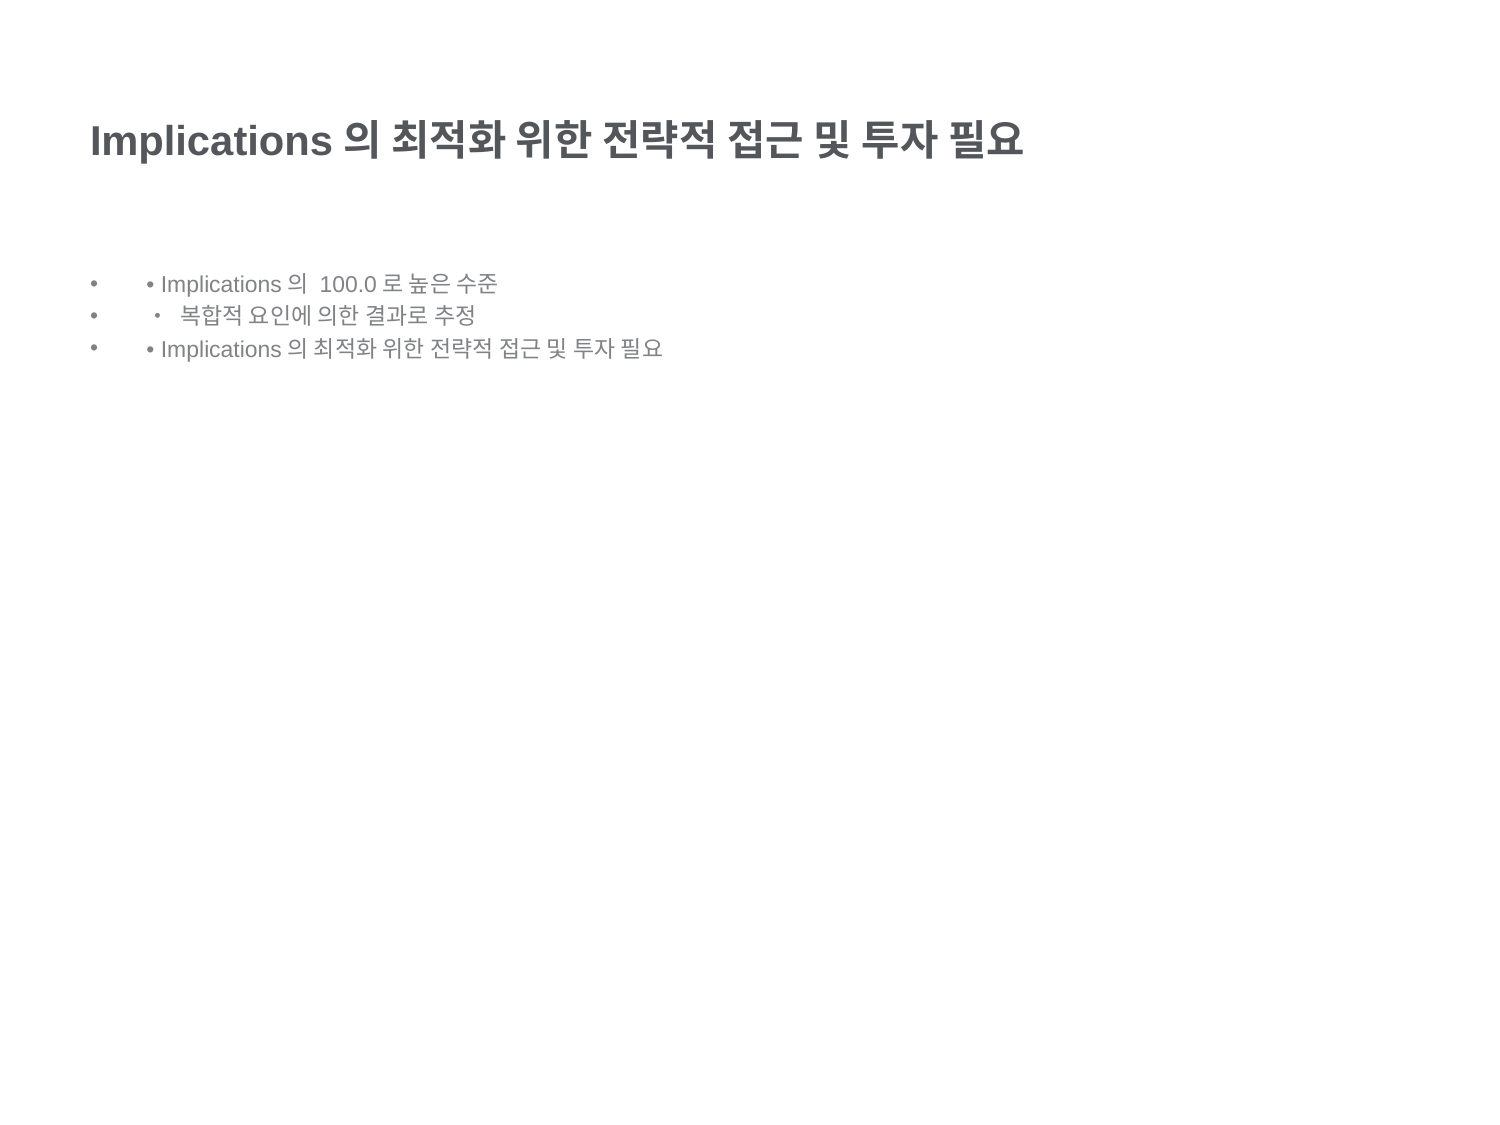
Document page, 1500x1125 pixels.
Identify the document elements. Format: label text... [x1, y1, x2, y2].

title Implications의 최적화 위한 전략적 접근 및 투자 필요 [75, 37, 1425, 241]
list • Implications의 100.0로 높은 수준 • 복합적 요인에 의한 결과로 추정 • Implications의 최적화 위한 전략적 접근 및 투자 필요 [75, 262, 1425, 916]
